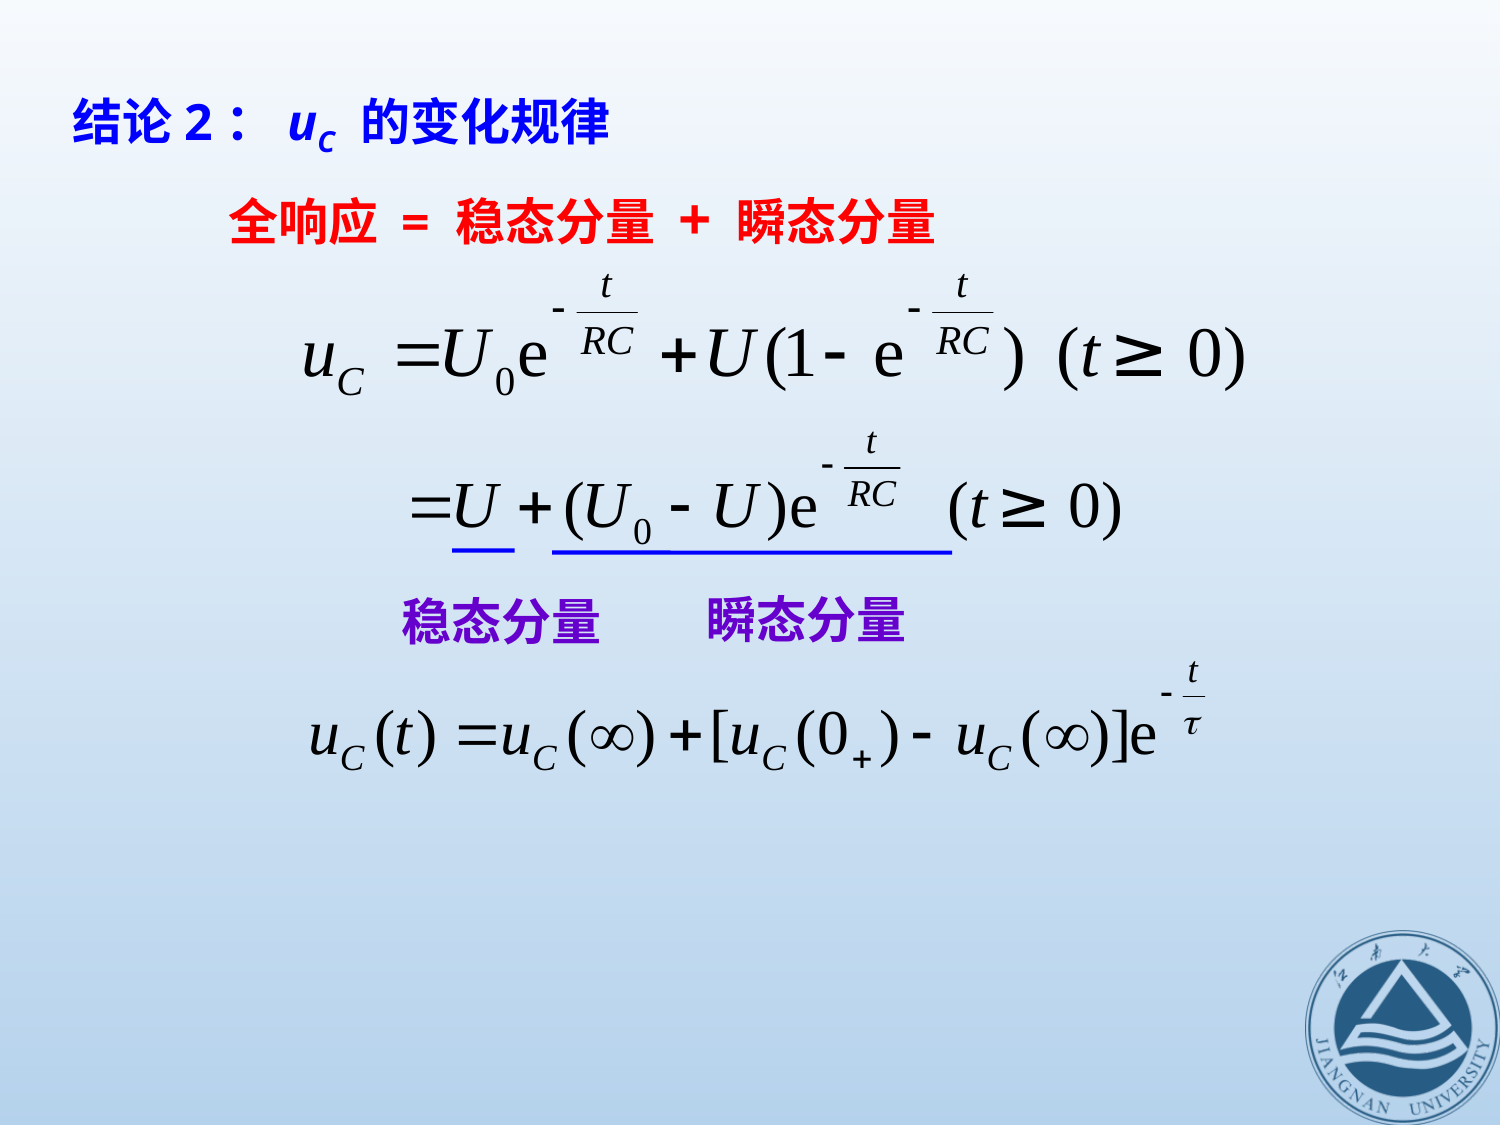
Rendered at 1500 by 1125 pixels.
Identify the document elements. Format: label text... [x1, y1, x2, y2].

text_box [300, 642, 1216, 787]
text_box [292, 252, 1258, 413]
text_box 全响应 = 稳态分量 + 瞬态分量 [213, 167, 952, 260]
text_box 结论2：uC 的变化规律 [58, 83, 709, 167]
text_box 稳态分量 [386, 582, 617, 642]
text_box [394, 412, 1134, 561]
text_box 瞬态分量 [692, 580, 922, 642]
picture [1305, 929, 1500, 1125]
